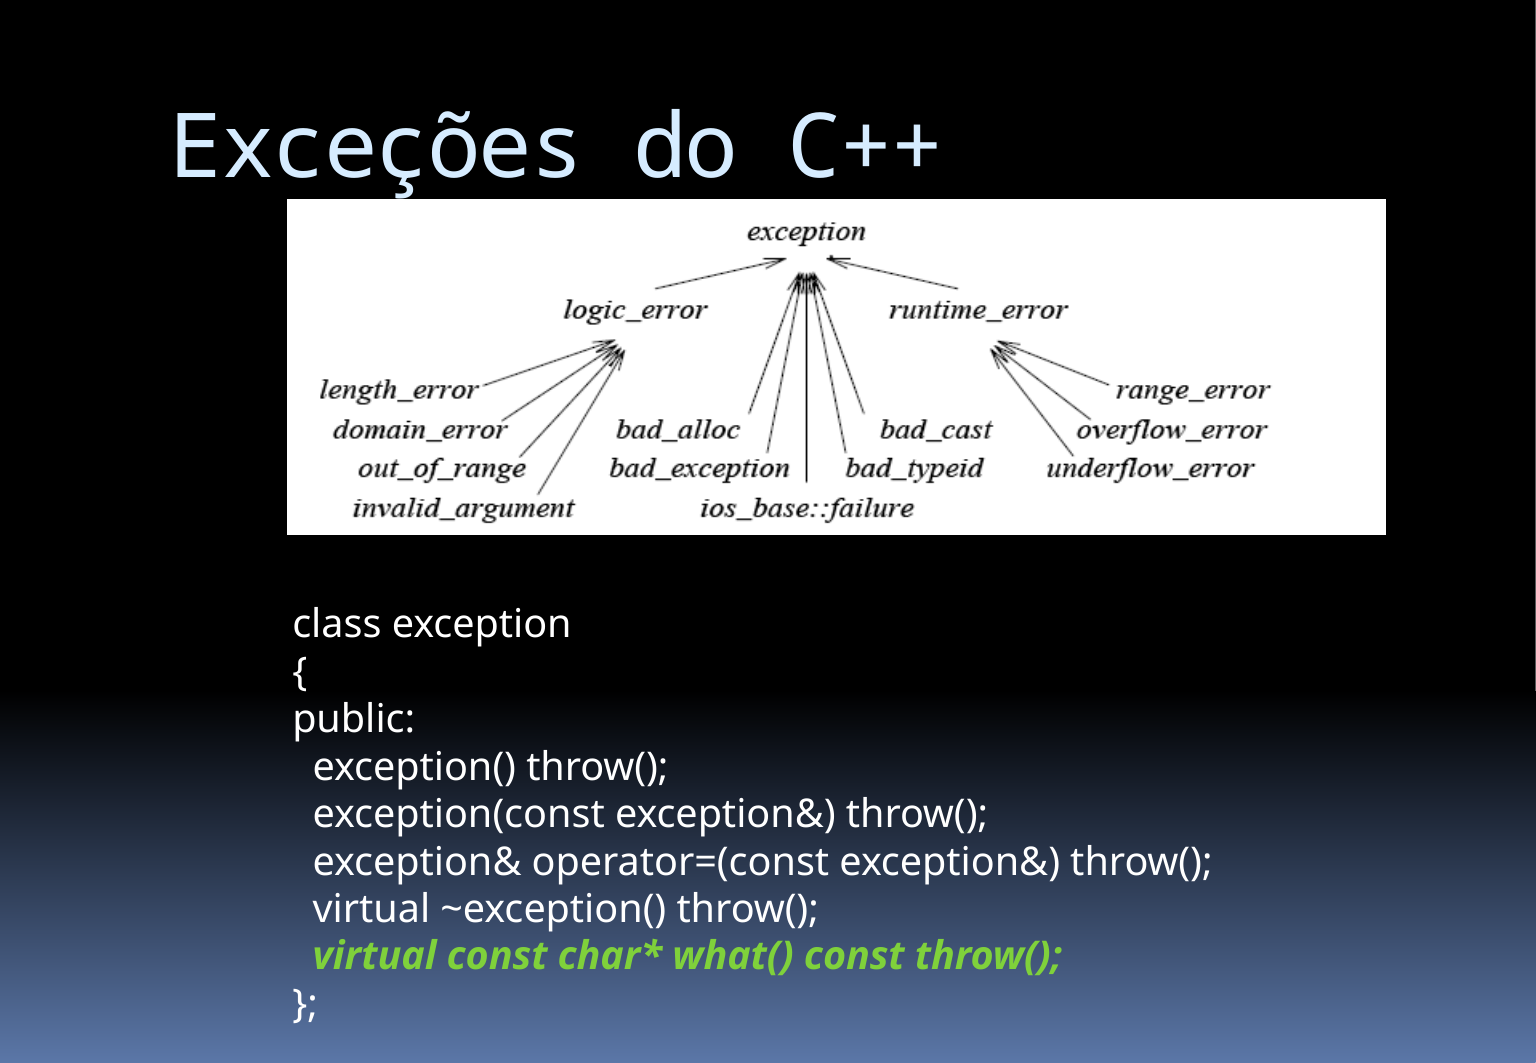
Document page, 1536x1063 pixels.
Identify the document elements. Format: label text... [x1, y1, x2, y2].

text_box class exception { public: exception() throw(); exception(const exception&) throw(); exception& operator=(const exception&) throw(); virtual ~exception() throw(); virtual const char* what() const throw(); }; [275, 542, 1380, 1063]
title Exceções do C++ [153, 79, 1459, 222]
picture [287, 198, 1386, 535]
